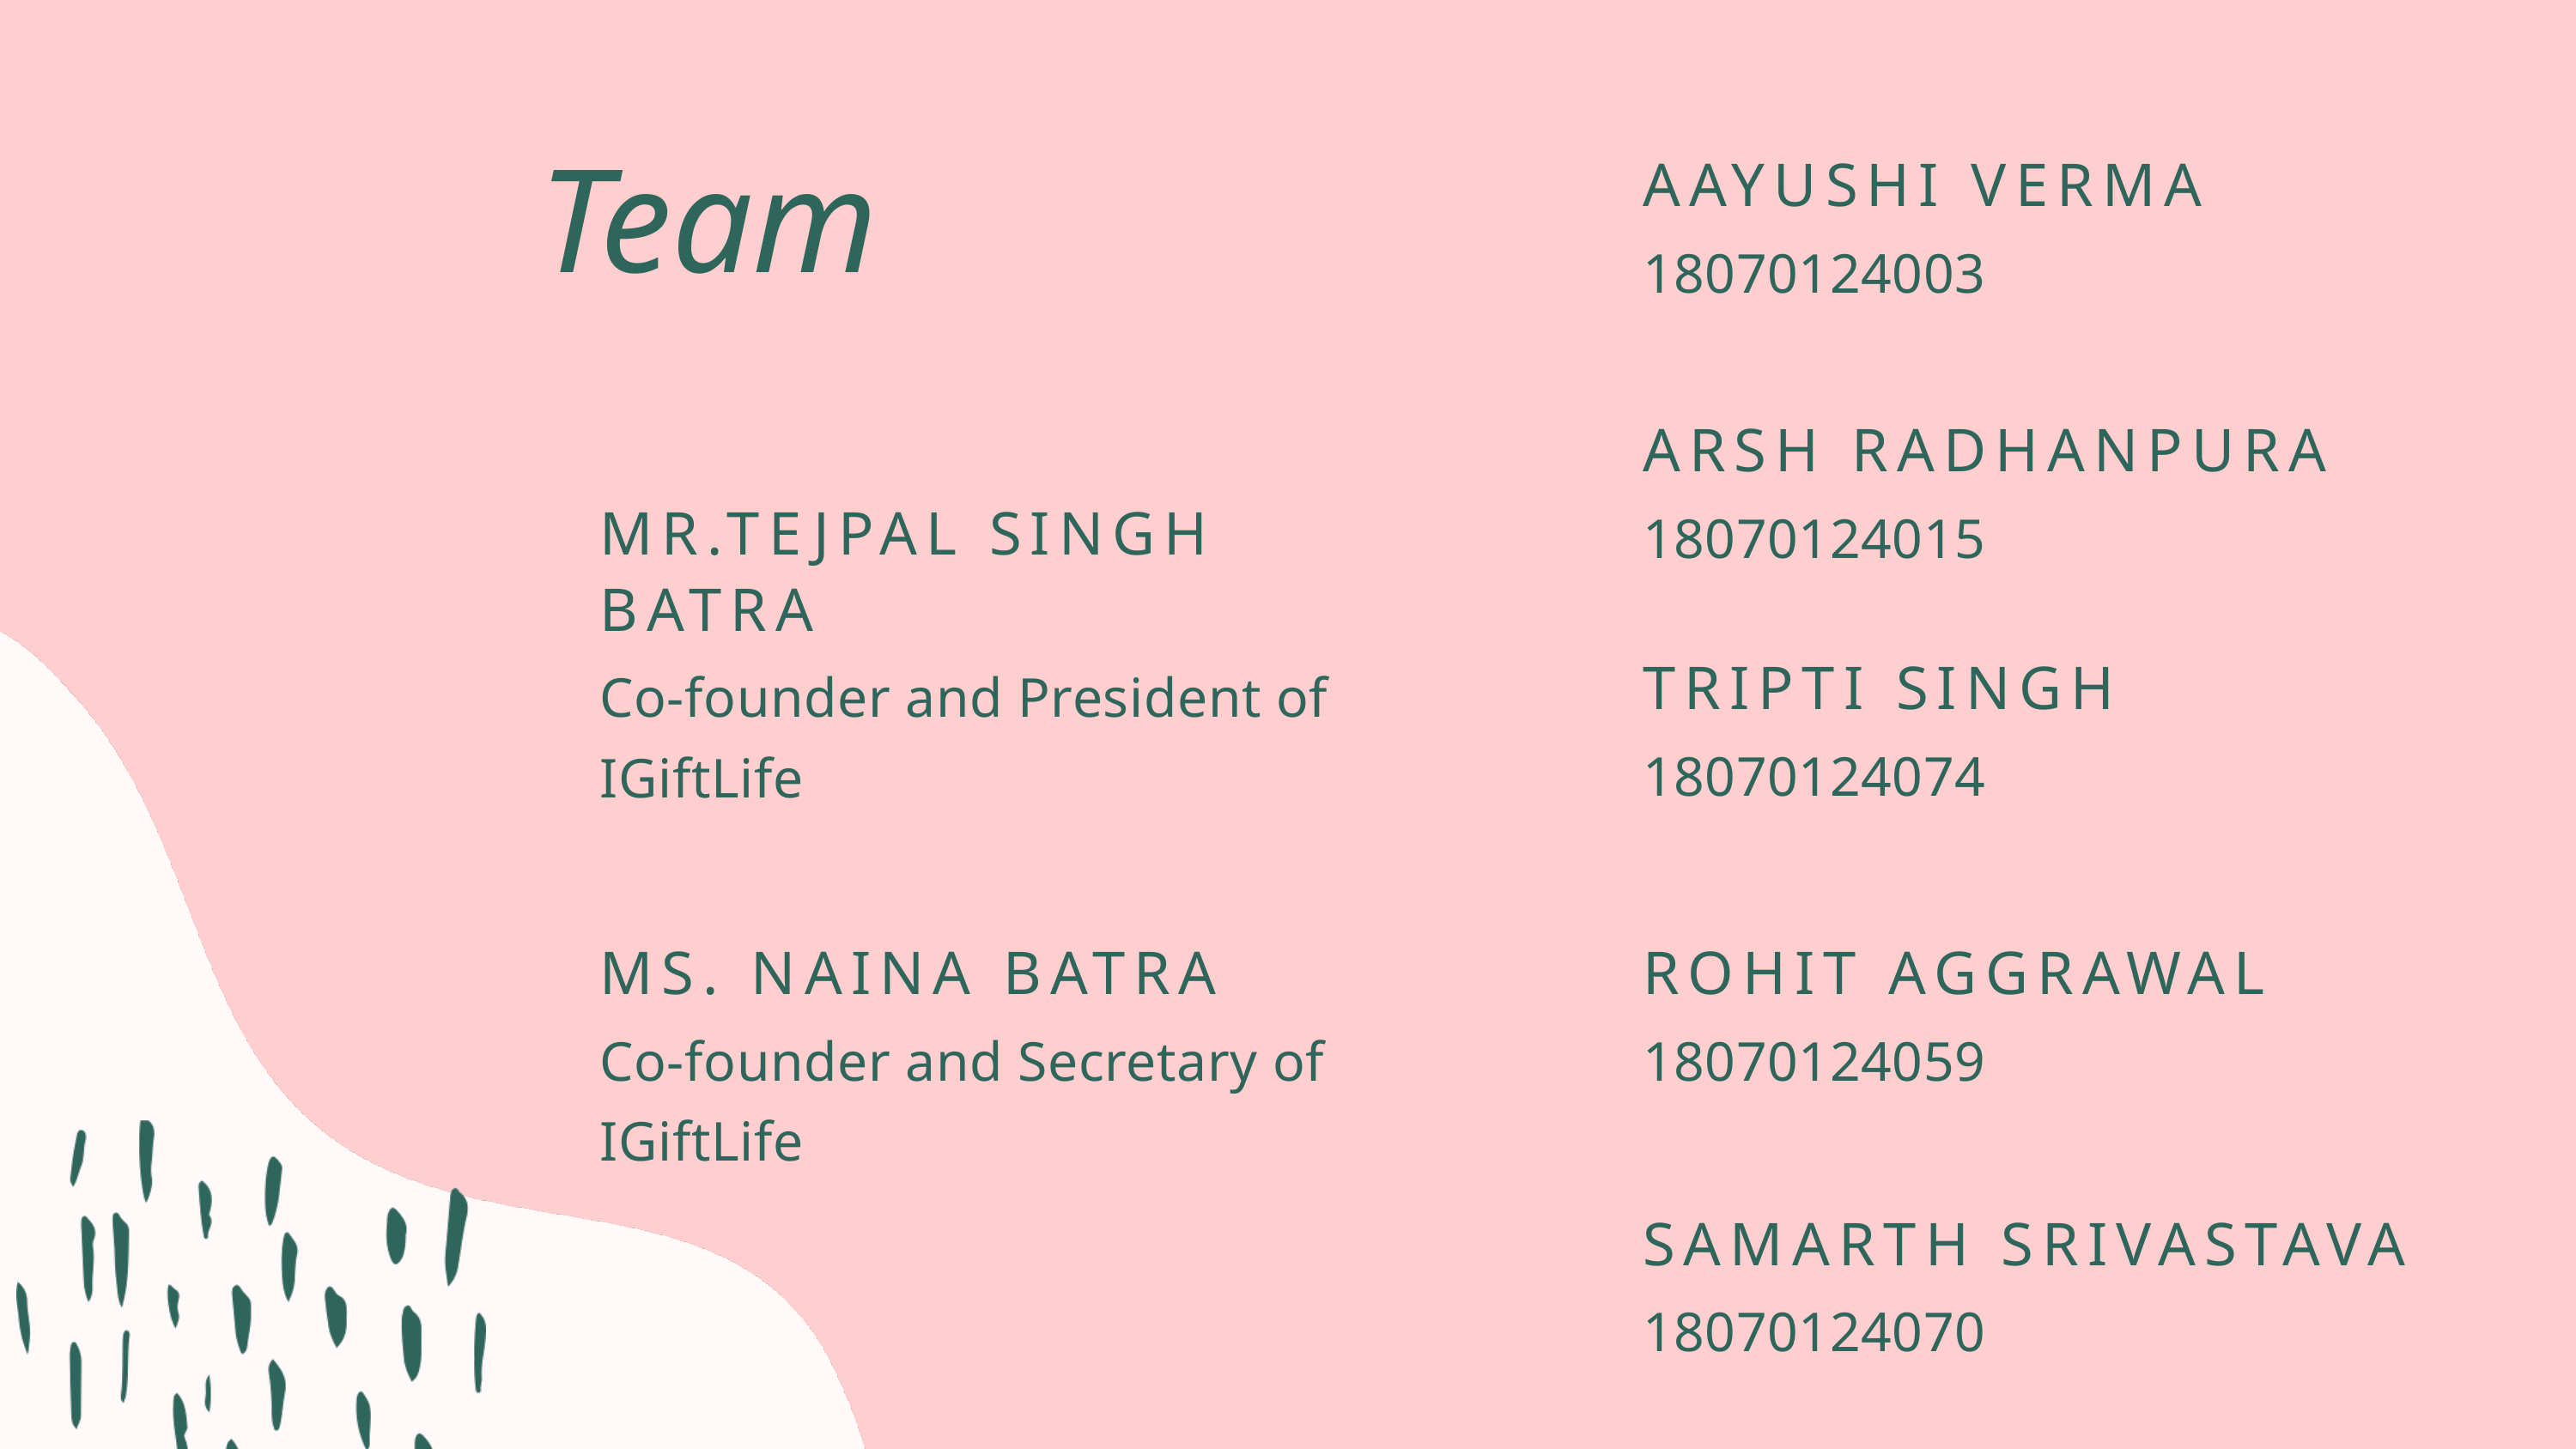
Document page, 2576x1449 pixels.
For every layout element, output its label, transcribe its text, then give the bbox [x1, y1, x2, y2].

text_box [1643, 1203, 2432, 1357]
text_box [1643, 932, 2432, 1086]
picture [0, 464, 920, 1449]
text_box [599, 493, 1388, 803]
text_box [1643, 409, 2432, 563]
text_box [1643, 647, 2432, 801]
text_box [1643, 144, 2432, 299]
text_box Team [538, 109, 1449, 301]
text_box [599, 932, 1388, 1167]
